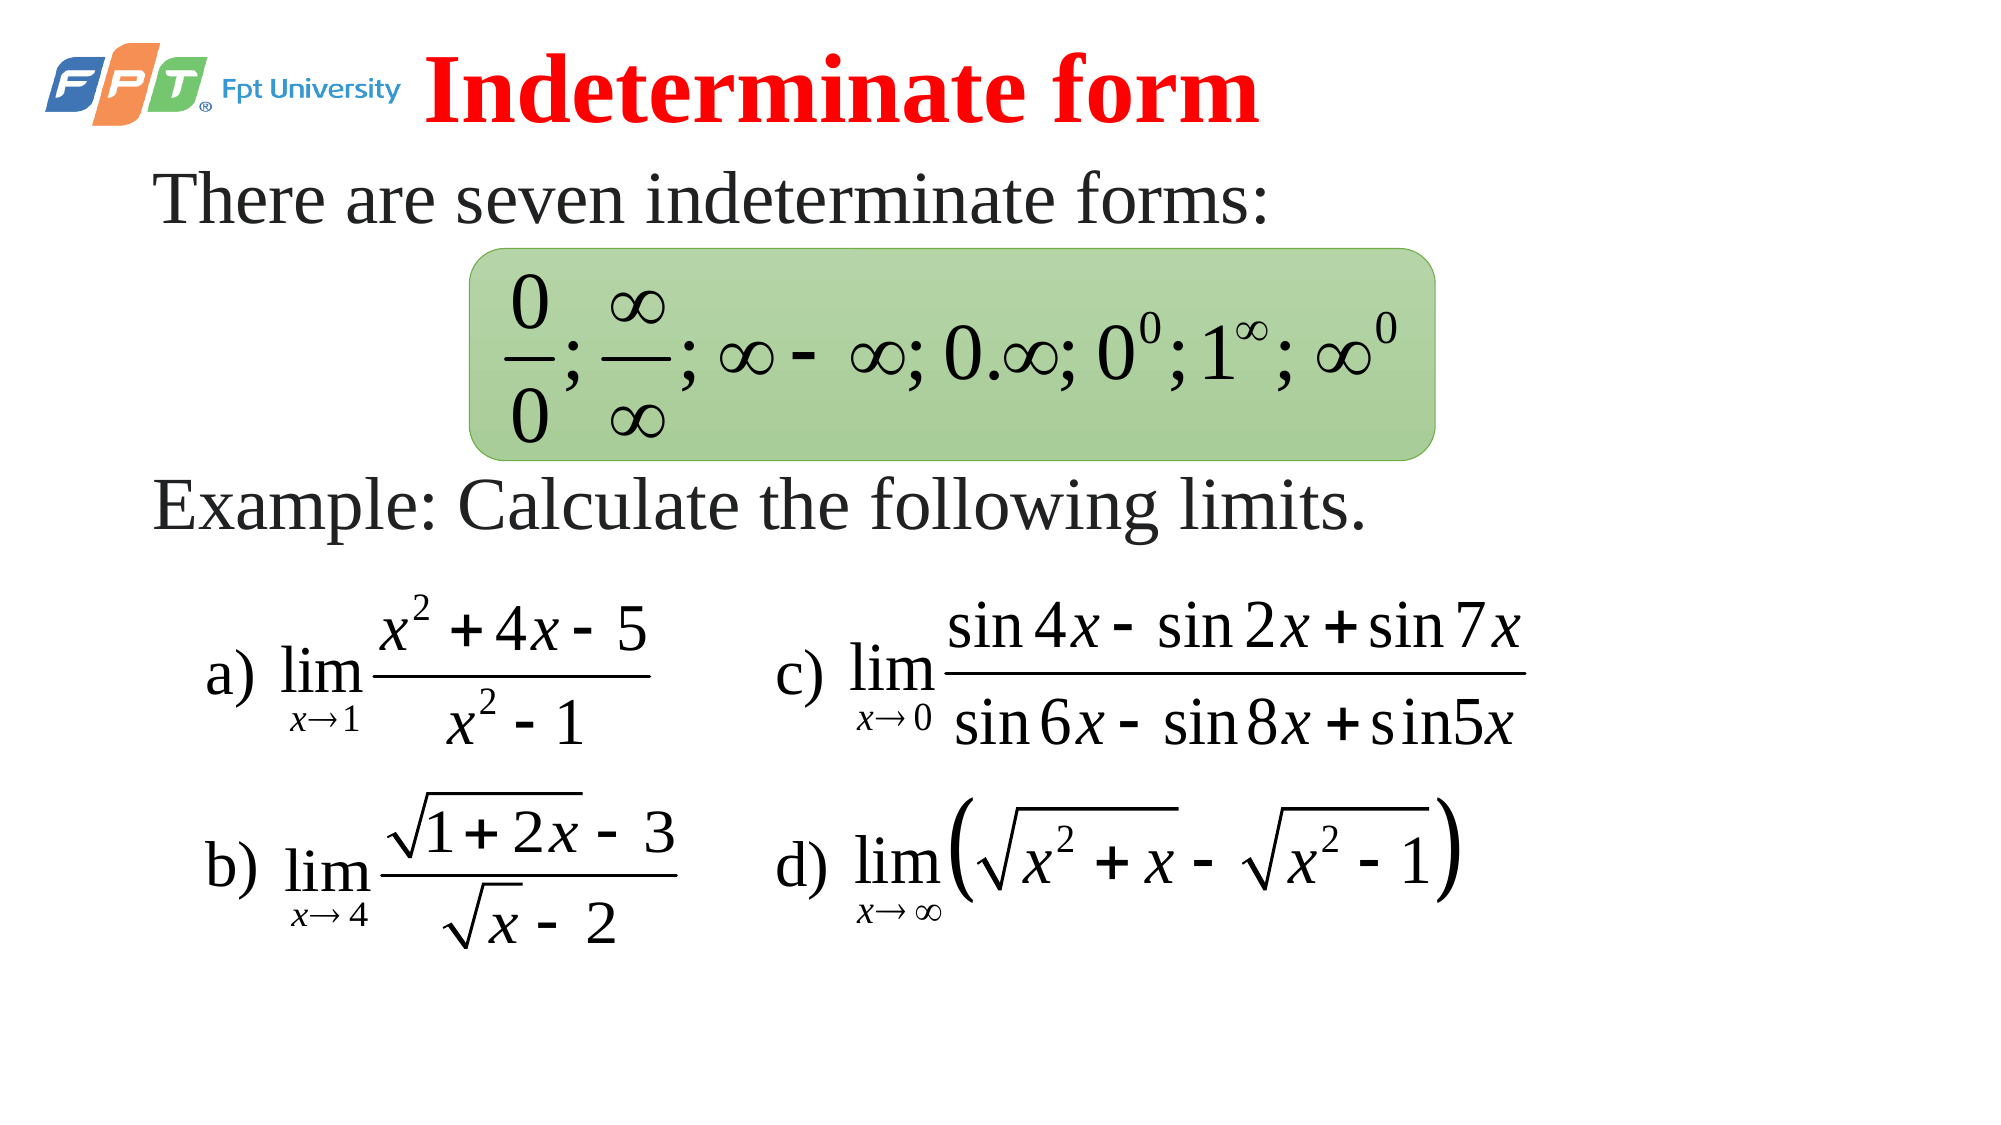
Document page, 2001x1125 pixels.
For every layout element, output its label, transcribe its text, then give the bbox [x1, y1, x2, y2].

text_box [493, 248, 1411, 461]
title Indeterminate form [408, 29, 2000, 152]
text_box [205, 579, 2000, 1125]
list The reciprocals of the sine, cosine, and tangent functions are [0, 0, 434, 162]
list There are seven indeterminate forms: Example: Calculate the following limits. [137, 151, 1863, 1014]
